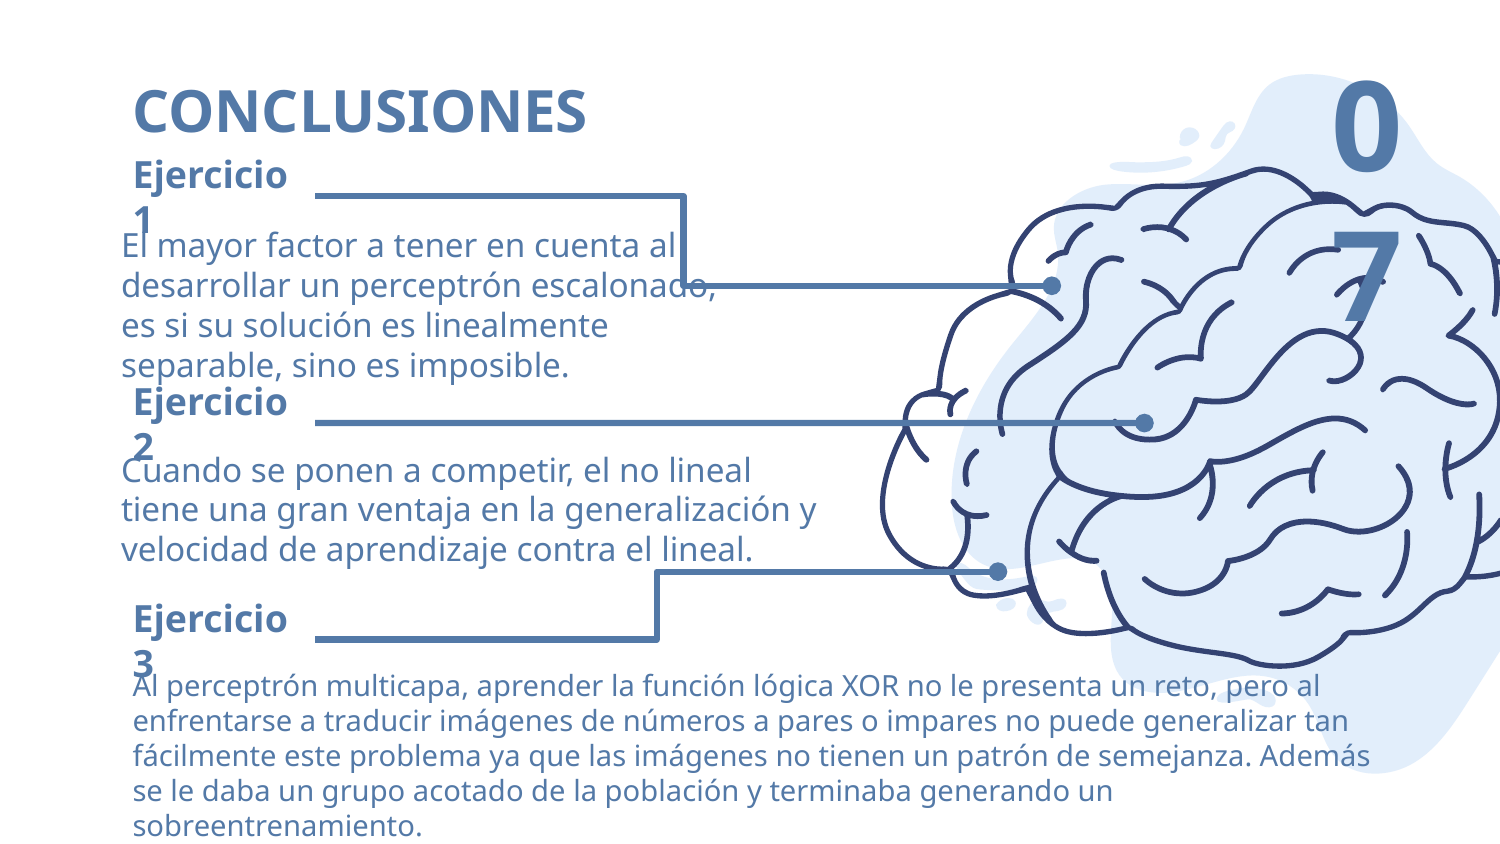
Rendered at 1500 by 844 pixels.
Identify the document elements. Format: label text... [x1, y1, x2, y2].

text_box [314, 195, 1052, 286]
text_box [866, 166, 1500, 670]
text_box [314, 571, 999, 640]
subtitle Al perceptrón multicapa, aprender la función lógica XOR no le presenta un reto, pero al enfrentarse a traducir imágenes de números a pares o impares no puede generalizar tan fácilmente este problema ya que las imágenes no tienen un patrón de semejanza. Además se le daba un grupo acotado de la población y terminaba generando un sobreentrenamiento. [117, 678, 1419, 832]
subtitle Ejercicio 2 [117, 400, 316, 446]
subtitle Cuando se ponen a competir, el no lineal tiene una gran ventaja en la generalización y velocidad de aprendizaje contra el lineal. [106, 454, 835, 563]
title CONCLUSIONES [117, 58, 1253, 157]
subtitle Ejercicio 3 [117, 617, 316, 663]
subtitle El mayor factor a tener en cuenta al desarrollar un perceptrón escalonado, es si su solución es linealmente separable, sino es imposible. [106, 218, 752, 390]
text_box 07 [1253, 31, 1419, 164]
subtitle Ejercicio 1 [117, 173, 316, 218]
